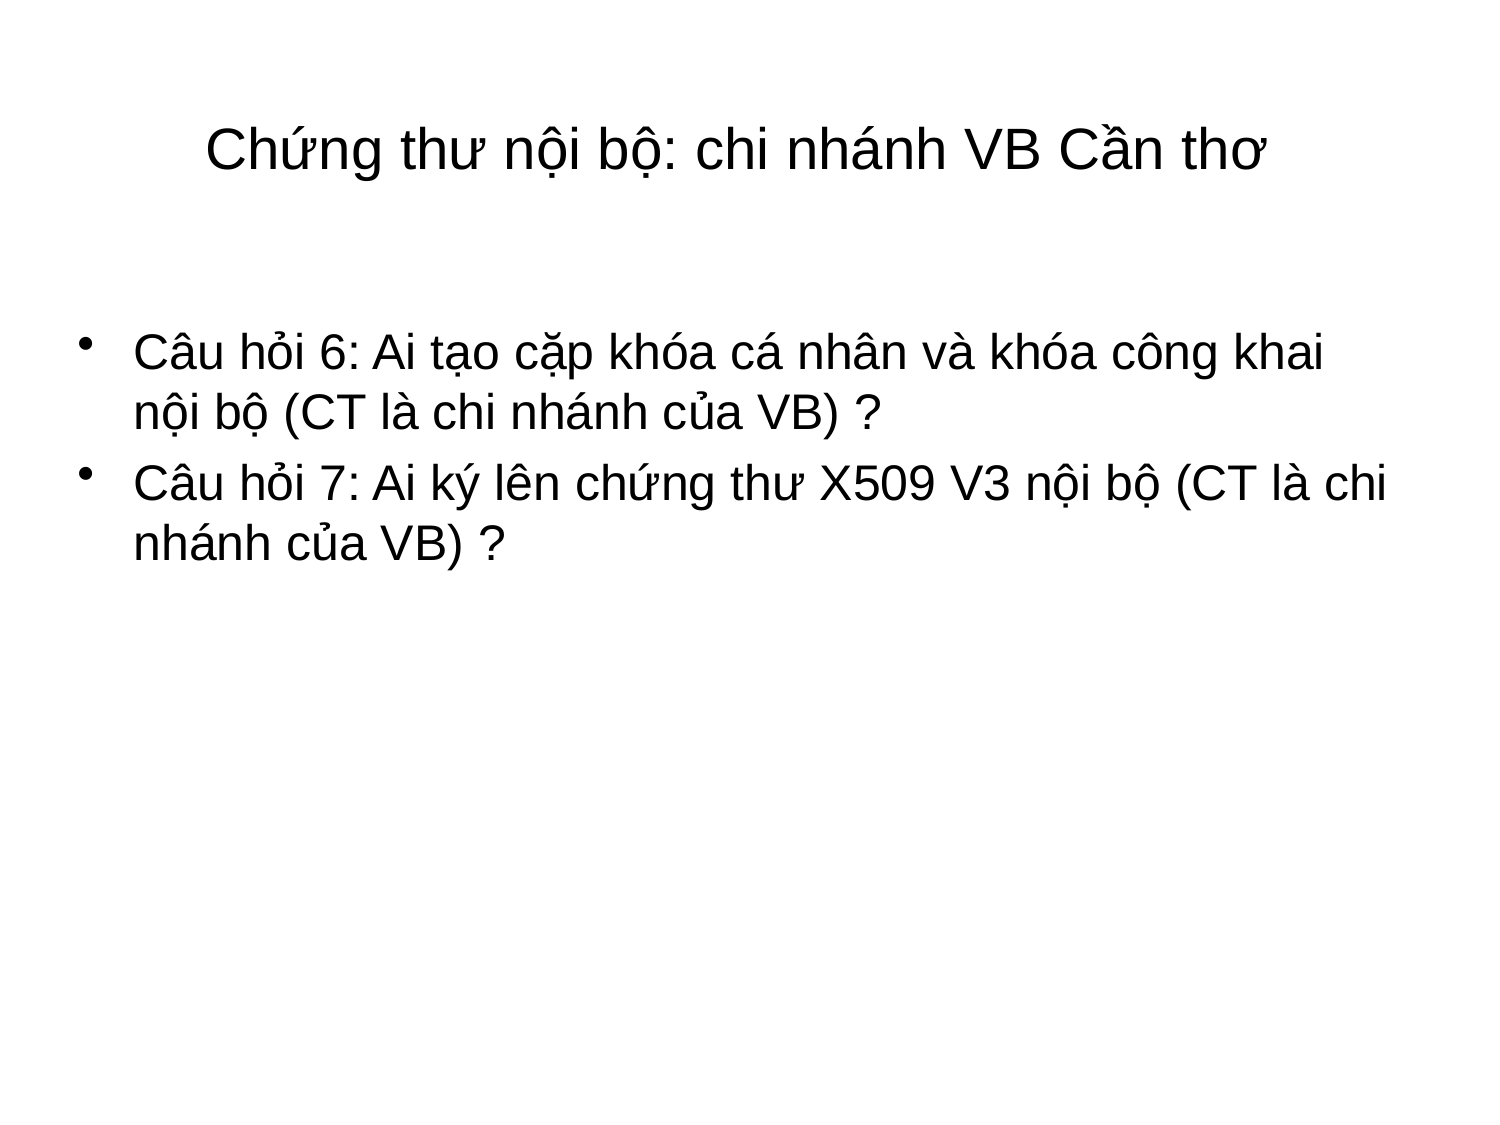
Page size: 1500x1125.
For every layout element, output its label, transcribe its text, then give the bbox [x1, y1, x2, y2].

list Câu hỏi 6: Ai tạo cặp khóa cá nhân và khóa công khai nội bộ (CT là chi nhánh của VB) ? Câu hỏi 7: Ai ký lên chứng thư X509 V3 nội bộ (CT là chi nhánh của VB) ? [62, 312, 1413, 594]
title Chứng thư nội bộ: chi nhánh VB Cần thơ [62, 87, 1413, 205]
